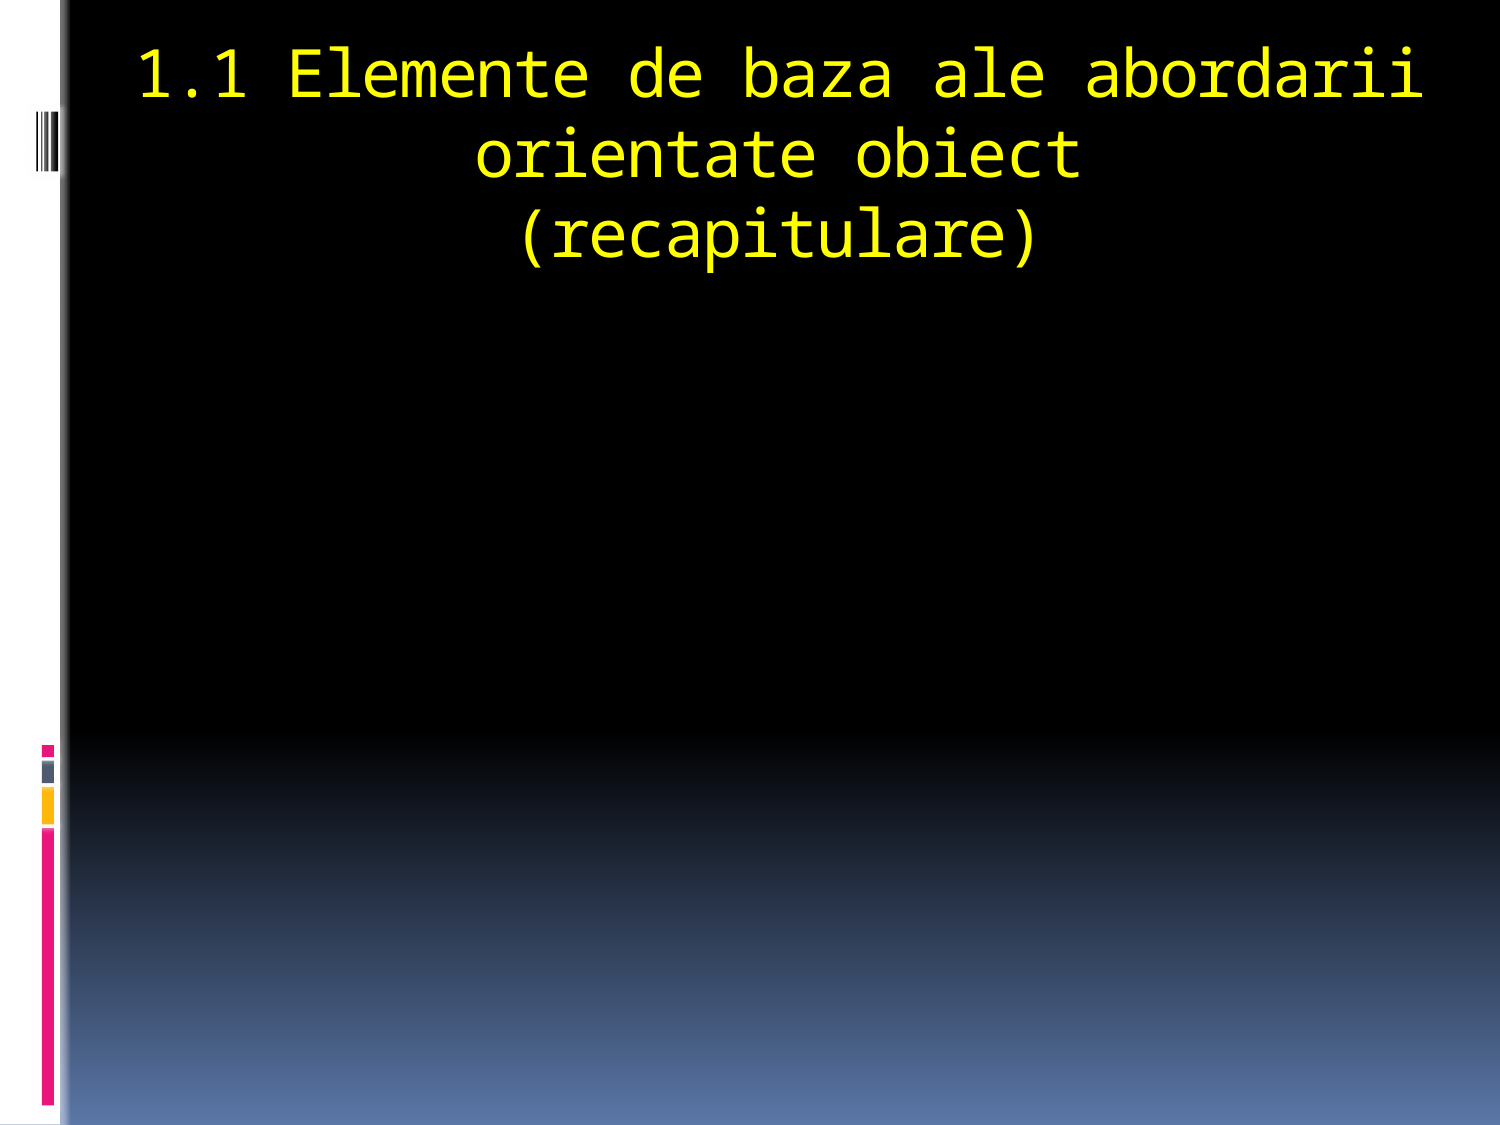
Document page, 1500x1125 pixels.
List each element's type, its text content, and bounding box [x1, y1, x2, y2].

text_box 1.1 Elemente de baza ale abordarii orientate obiect (recapitulare) [105, 23, 1453, 375]
